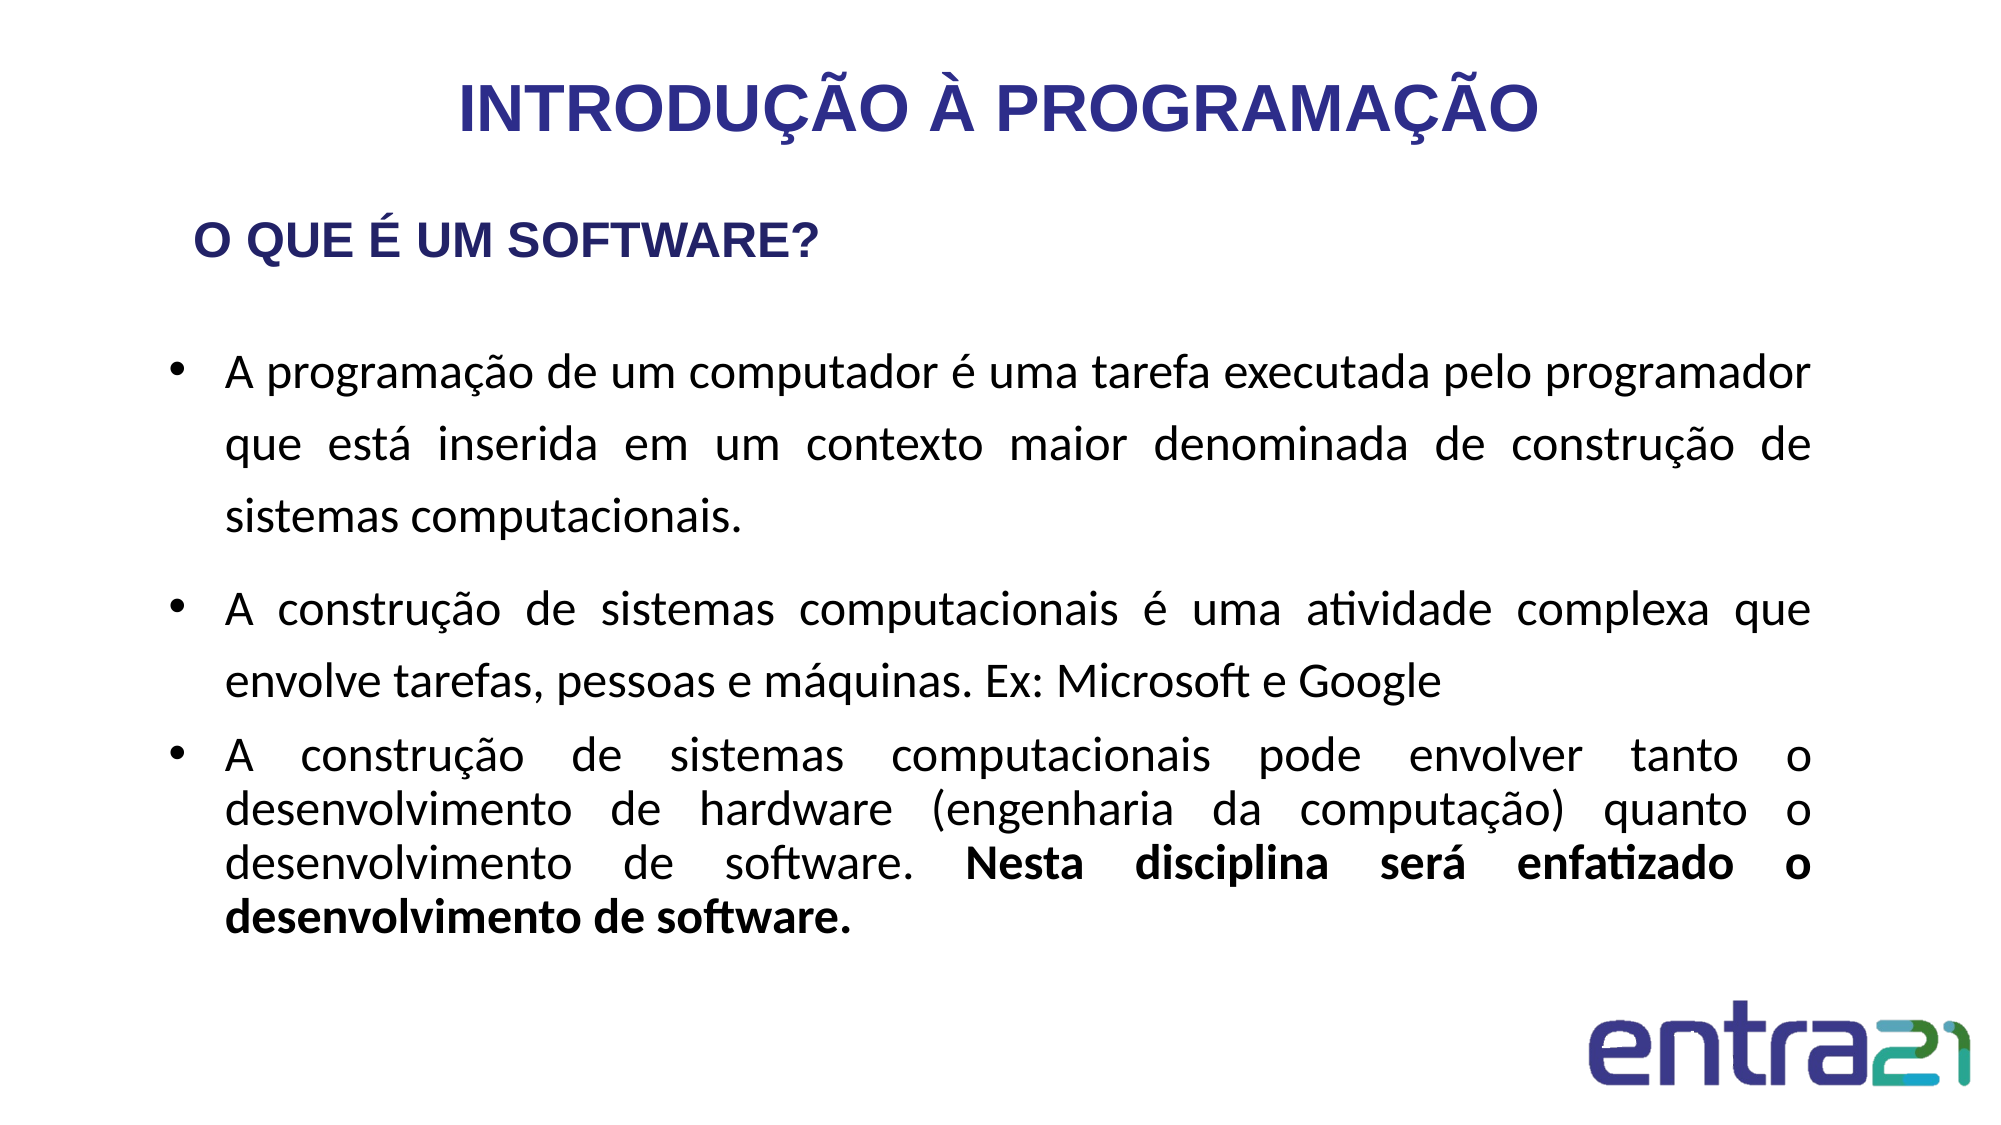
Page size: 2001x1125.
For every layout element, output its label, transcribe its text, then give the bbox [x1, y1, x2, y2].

text_box O que é um software? [0, 143, 1258, 332]
picture [1587, 997, 1979, 1125]
text_box A programação de um computador é uma tarefa executada pelo programador que está inserida em um contexto maior denominada de construção de sistemas computacionais. A construção de sistemas computacionais é uma atividade complexa que envolve tarefas, pessoas e máquinas. Ex: Microsoft e Google A construção de sistemas computacionais pode envolver tanto o desenvolvimento de hardware (engenharia da computação) quanto o desenvolvimento de software. Nesta disciplina será enfatizado o desenvolvimento de software. [153, 319, 1828, 970]
text_box Introdução à Programação [249, 11, 1750, 199]
